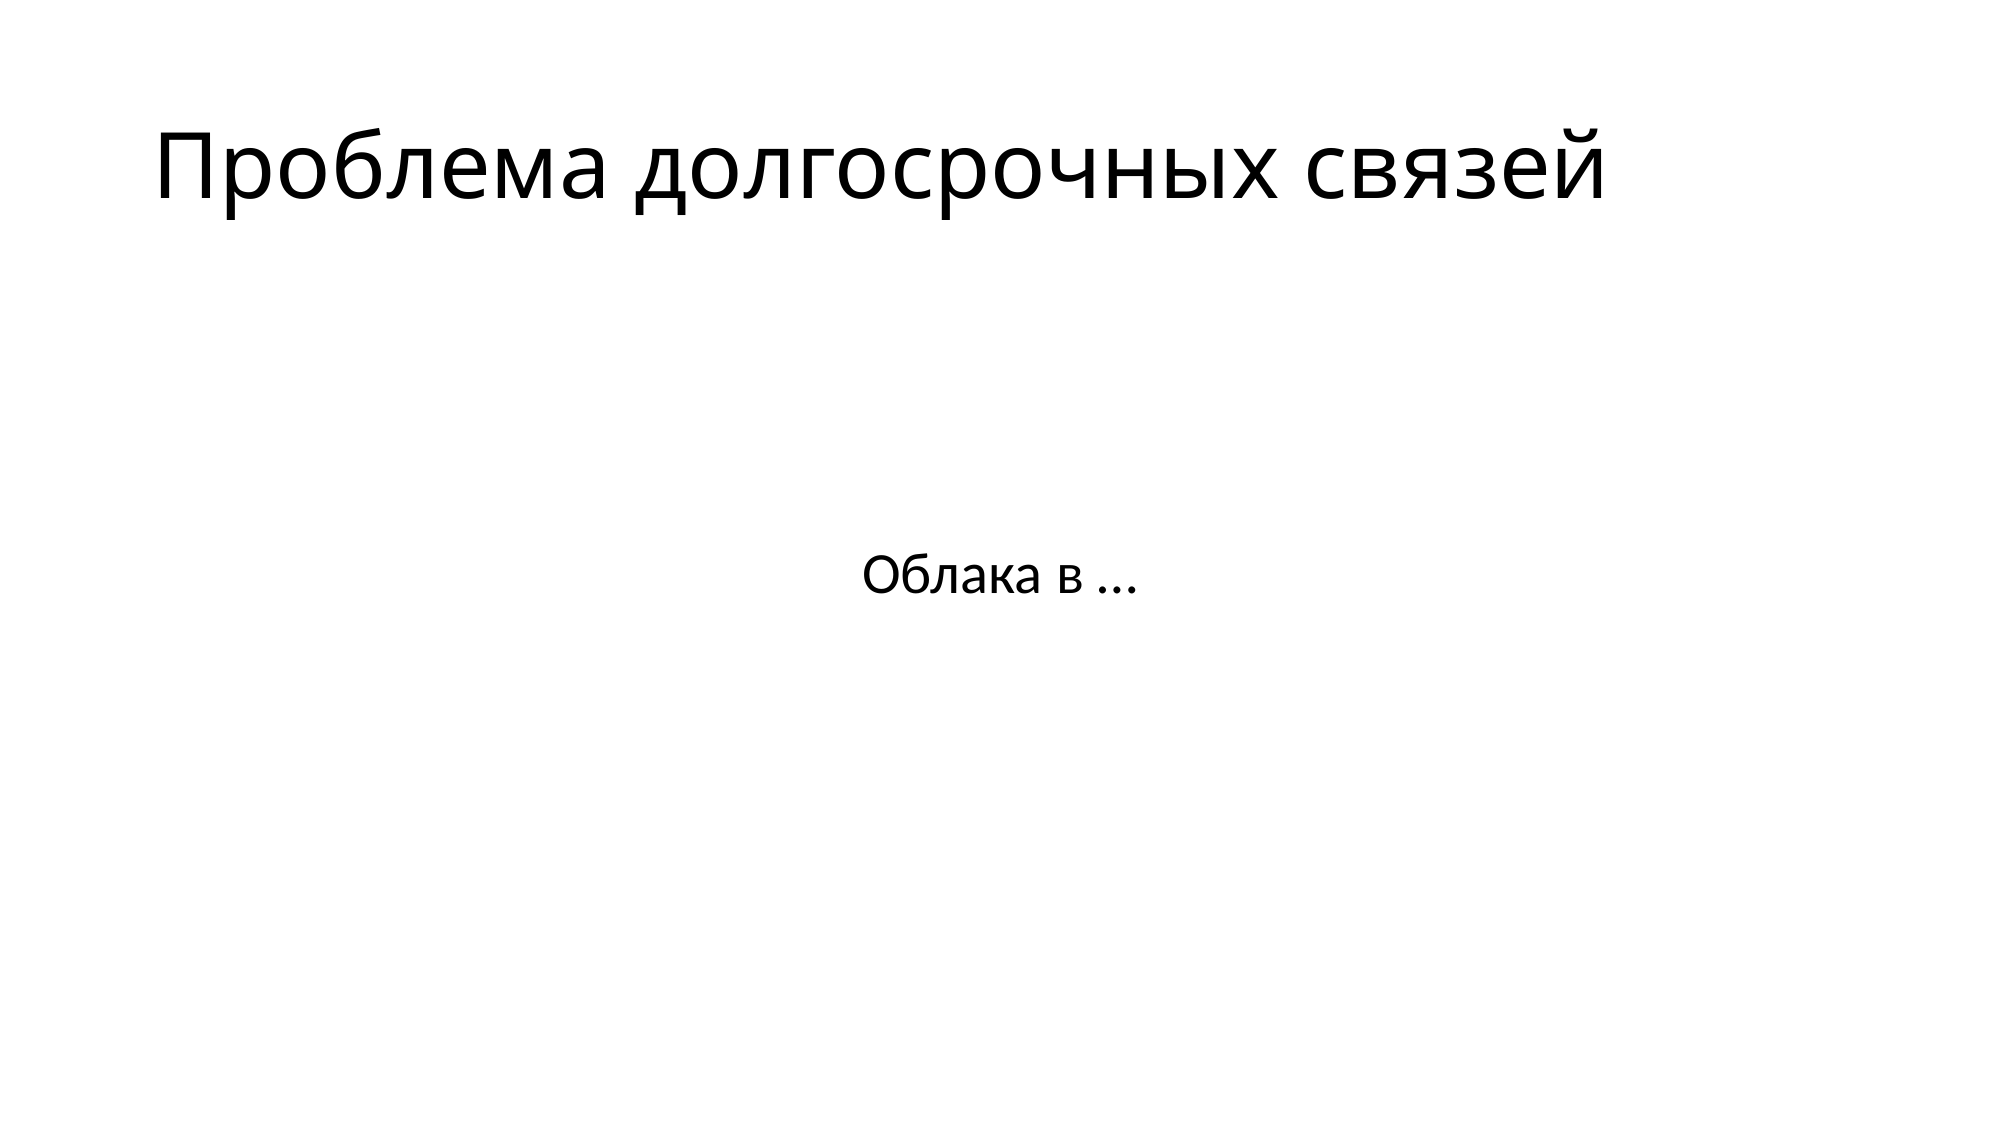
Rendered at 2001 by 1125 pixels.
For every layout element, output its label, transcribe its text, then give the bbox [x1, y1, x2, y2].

list Облака в … [137, 535, 1863, 693]
title Проблема долгосрочных связей [137, 59, 1863, 278]
